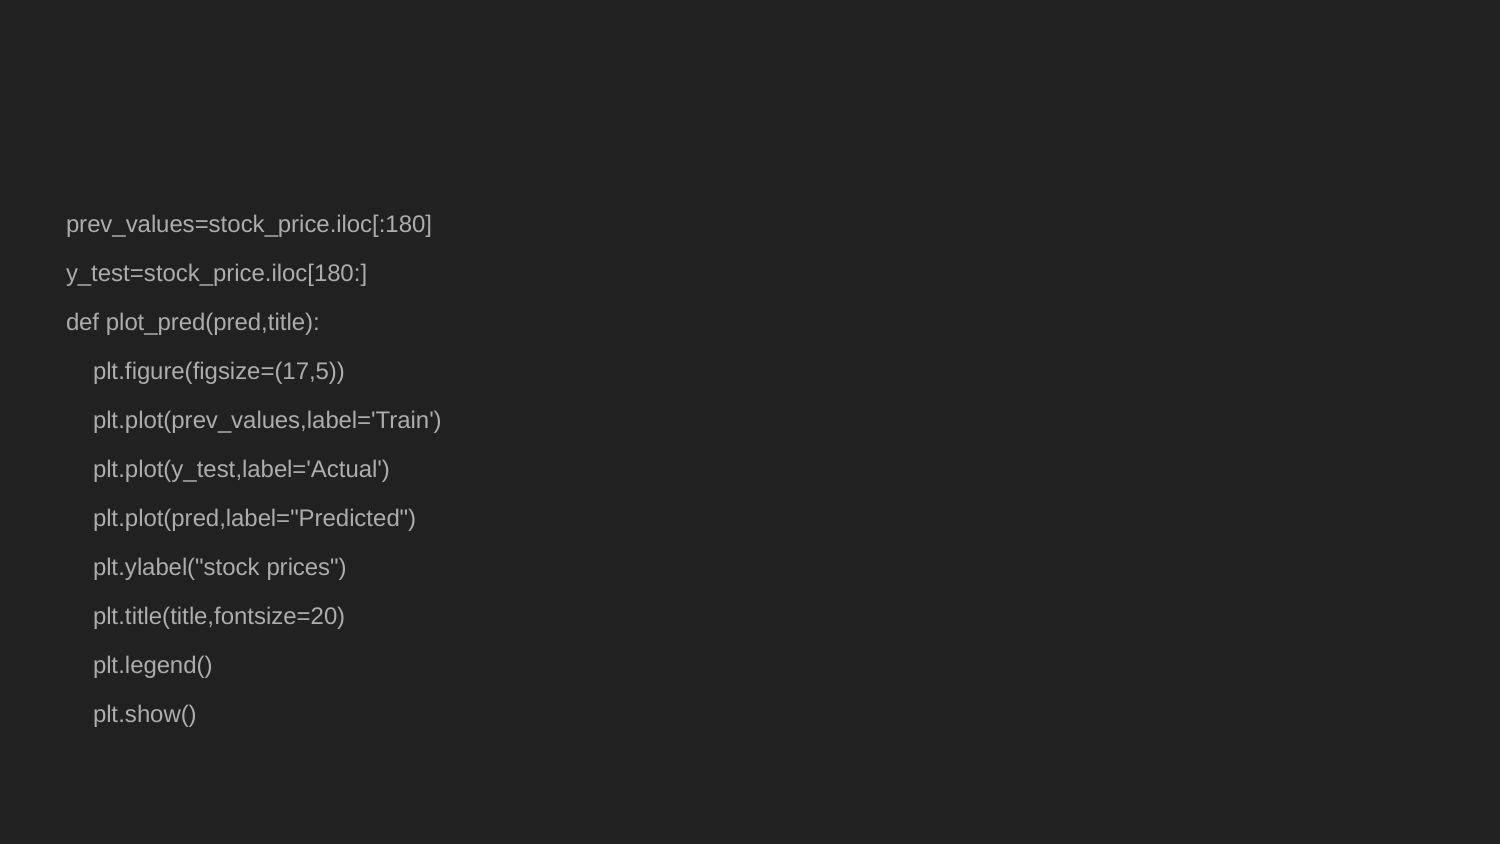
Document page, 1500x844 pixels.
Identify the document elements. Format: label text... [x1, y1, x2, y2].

list prev_values=stock_price.iloc[:180] y_test=stock_price.iloc[180:] def plot_pred(pred,title): plt.figure(figsize=(17,5)) plt.plot(prev_values,label='Train') plt.plot(y_test,label='Actual') plt.plot(pred,label="Predicted") plt.ylabel("stock prices") plt.title(title,fontsize=20) plt.legend() plt.show() [51, 189, 1449, 750]
